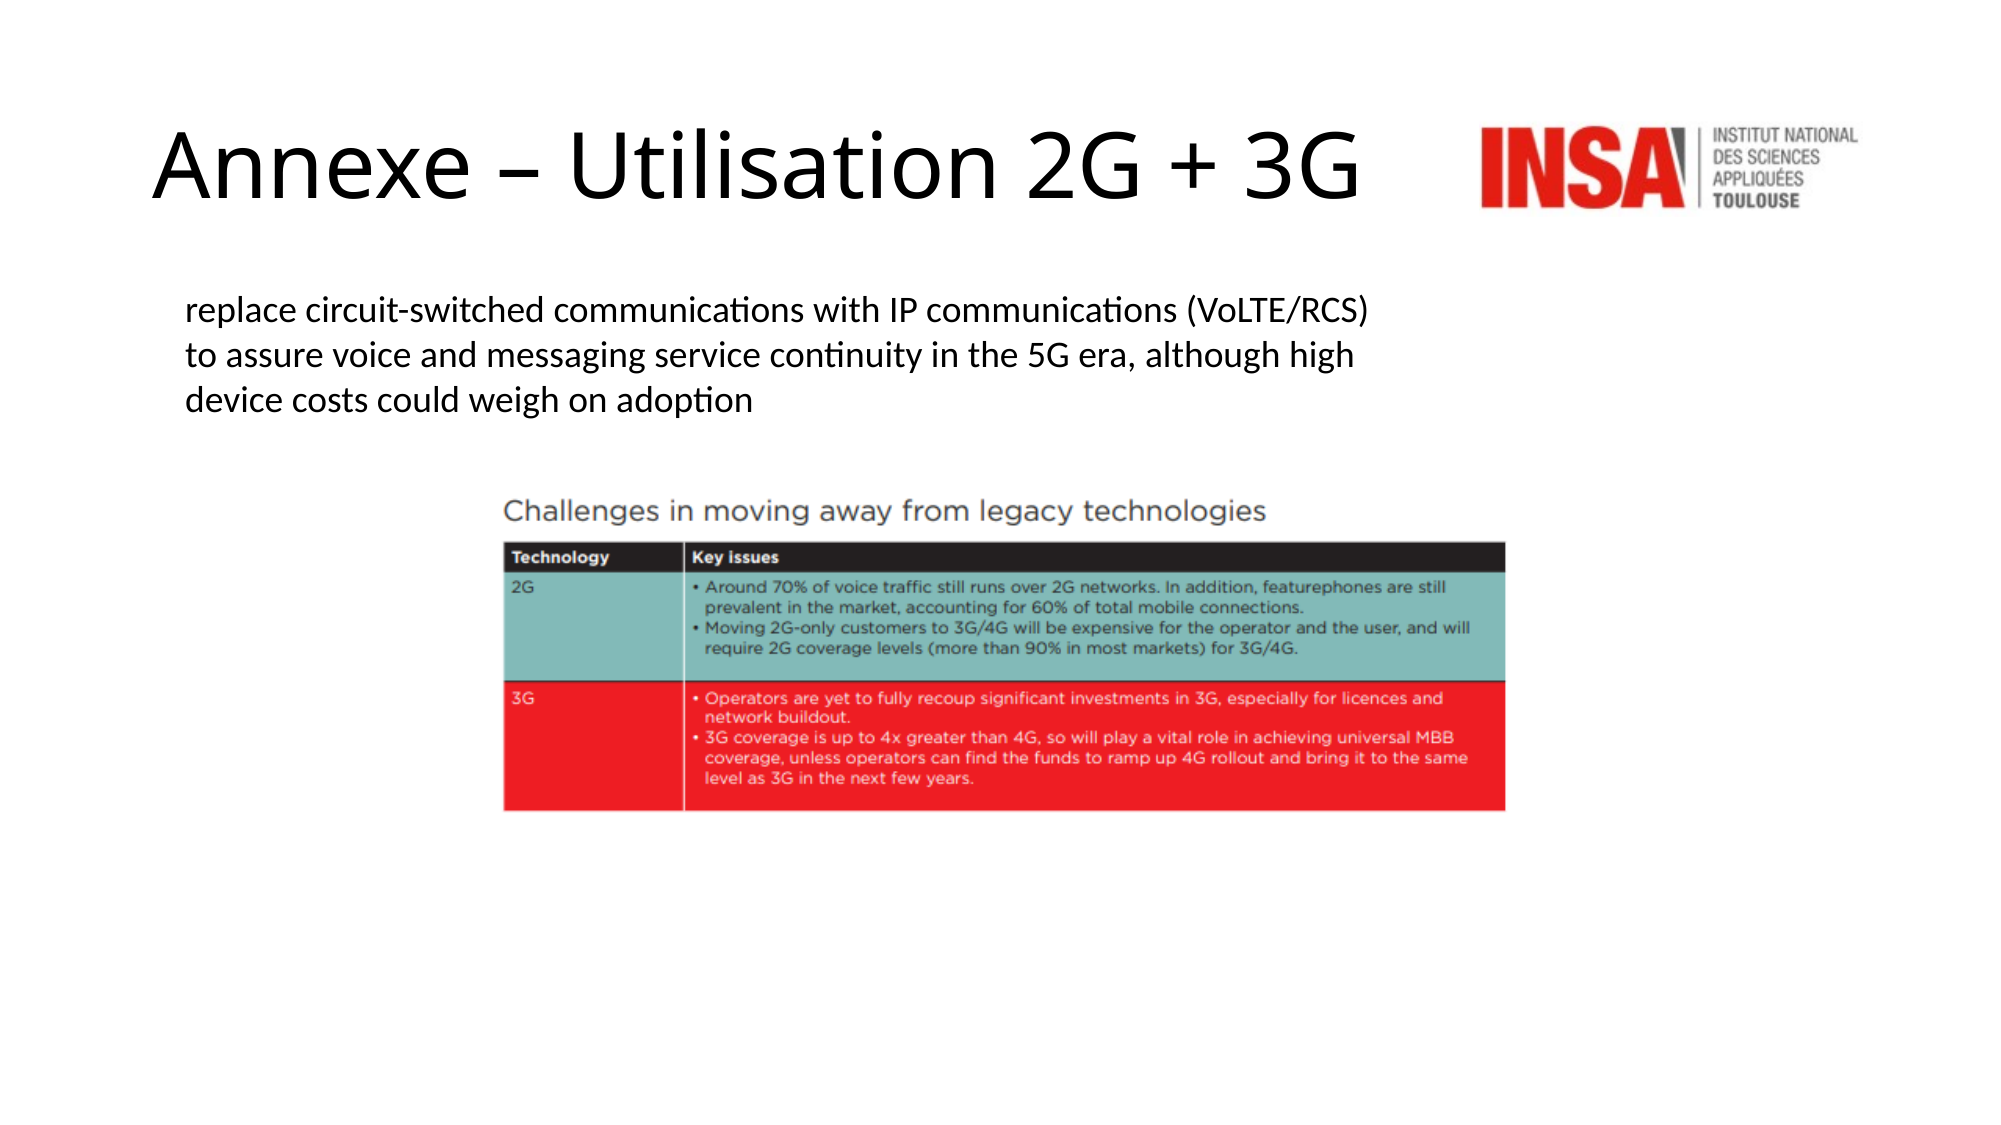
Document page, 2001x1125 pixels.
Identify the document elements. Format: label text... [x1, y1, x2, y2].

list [485, 485, 1515, 828]
picture [1479, 120, 1863, 217]
title Annexe – Utilisation 2G + 3G [137, 59, 1863, 278]
text_box replace circuit-switched communications with IP communications (VoLTE/RCS) to assure voice and messaging service continuity in the 5G era, although high device costs could weigh on adoption [170, 277, 1398, 427]
